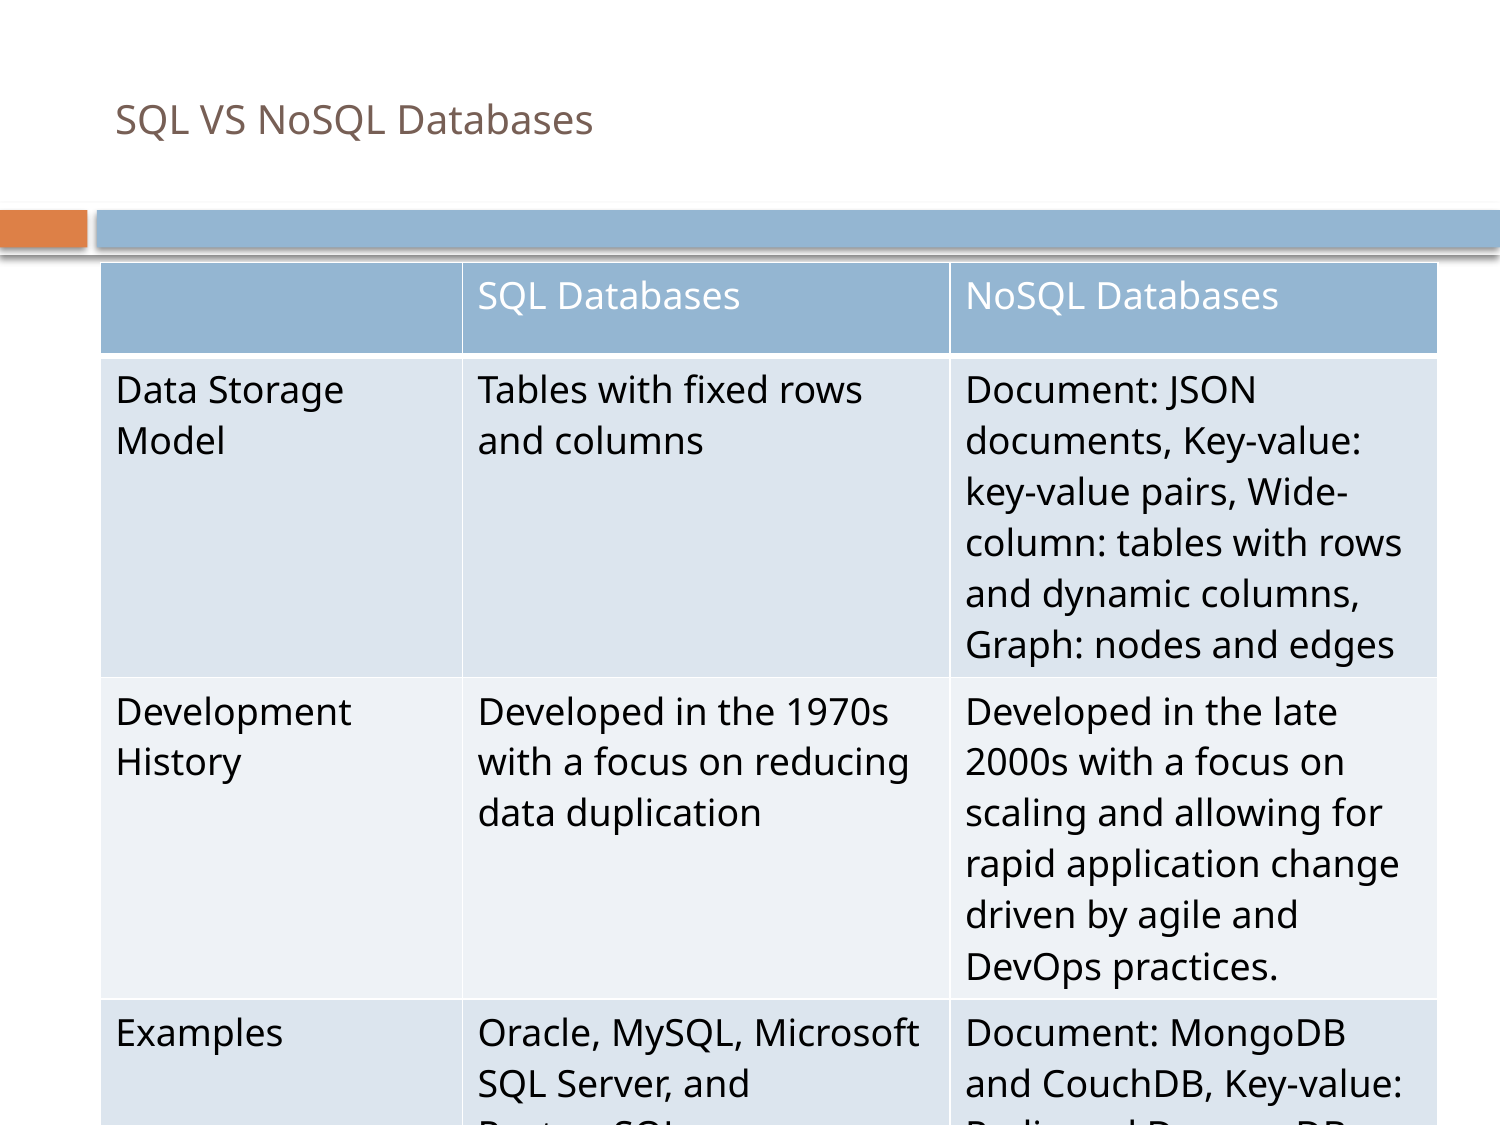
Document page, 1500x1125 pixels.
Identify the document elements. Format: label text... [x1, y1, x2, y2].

table_cell Document: MongoDB and CouchDB, Key-value: Redis and DynamoDB, Wide-column: Cassandra and HBase, Graph: Neo4j and Amazon Neptune [951, 1000, 1437, 1125]
table_header NoSQL Databases [951, 263, 1437, 353]
table_cell Document: JSON documents, Key-value: key-value pairs, Wide-column: tables with rows and dynamic columns, Graph: nodes and edges [951, 359, 1437, 677]
table_header SQL Databases [463, 263, 949, 353]
title SQL VS NoSQL Databases [100, 37, 1438, 200]
table_cell Data Storage Model [101, 359, 462, 677]
table_cell Developed in the late 2000s with a focus on scaling and allowing for rapid application change driven by agile and DevOps practices. [951, 678, 1437, 998]
table_cell Development History [101, 678, 462, 998]
table_cell Examples [101, 1000, 462, 1125]
table_cell Developed in the 1970s with a focus on reducing data duplication [463, 678, 949, 998]
table_cell Oracle, MySQL, Microsoft SQL Server, and PostgreSQL [463, 1000, 949, 1125]
table_cell Tables with fixed rows and columns [463, 359, 949, 677]
table_header [101, 263, 462, 353]
